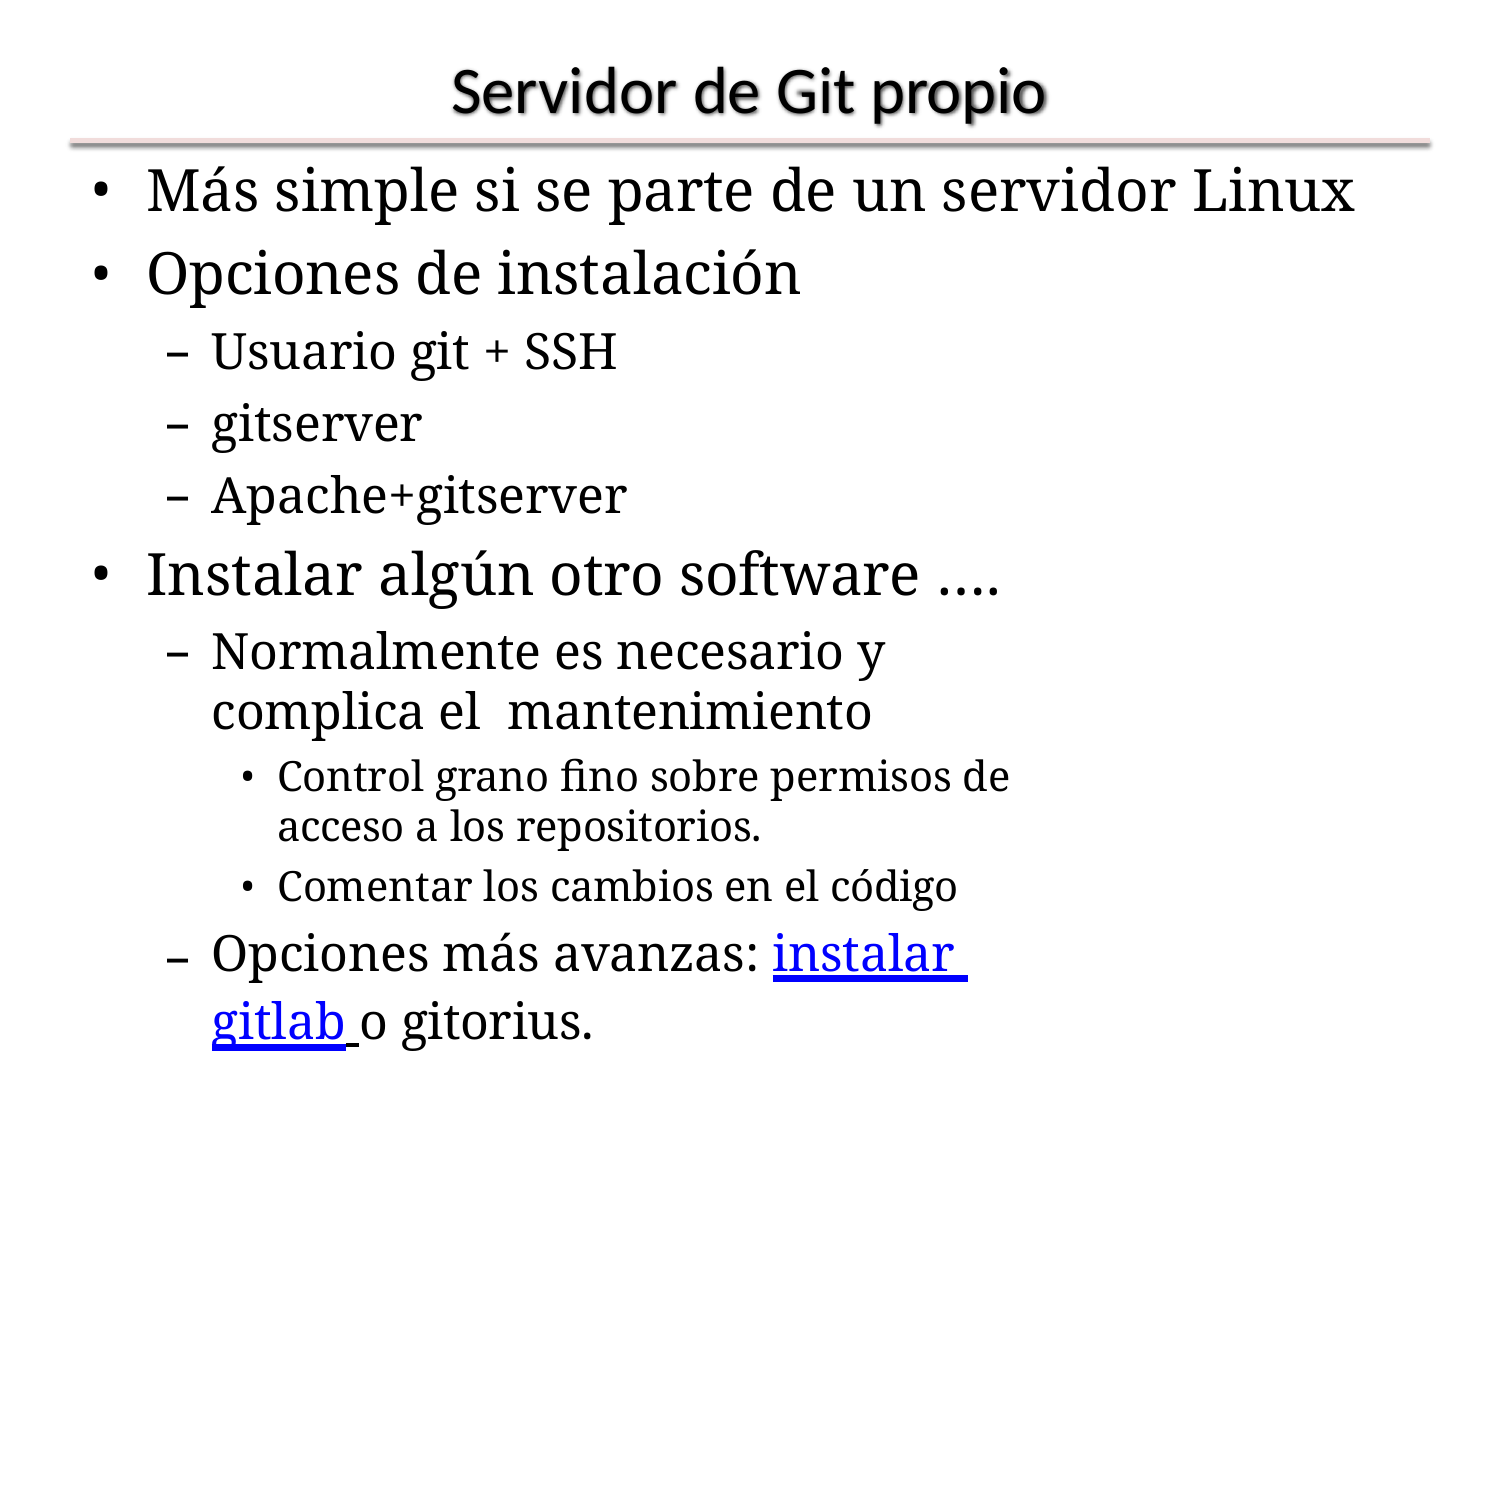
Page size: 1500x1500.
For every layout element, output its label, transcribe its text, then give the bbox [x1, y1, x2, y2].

text_box Más simple si se parte de un servidor Linux Opciones de instalación Usuario git + SSH gitserver Apache+gitserver Instalar algún otro software …. Normalmente es necesario y complica el mantenimiento Control grano fino sobre permisos de acceso a los repositorios. Comentar los cambios en el código Opciones más avanzas: instalar gitlab o gitorius. [87, 187, 1388, 1058]
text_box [63, 24, 1437, 178]
